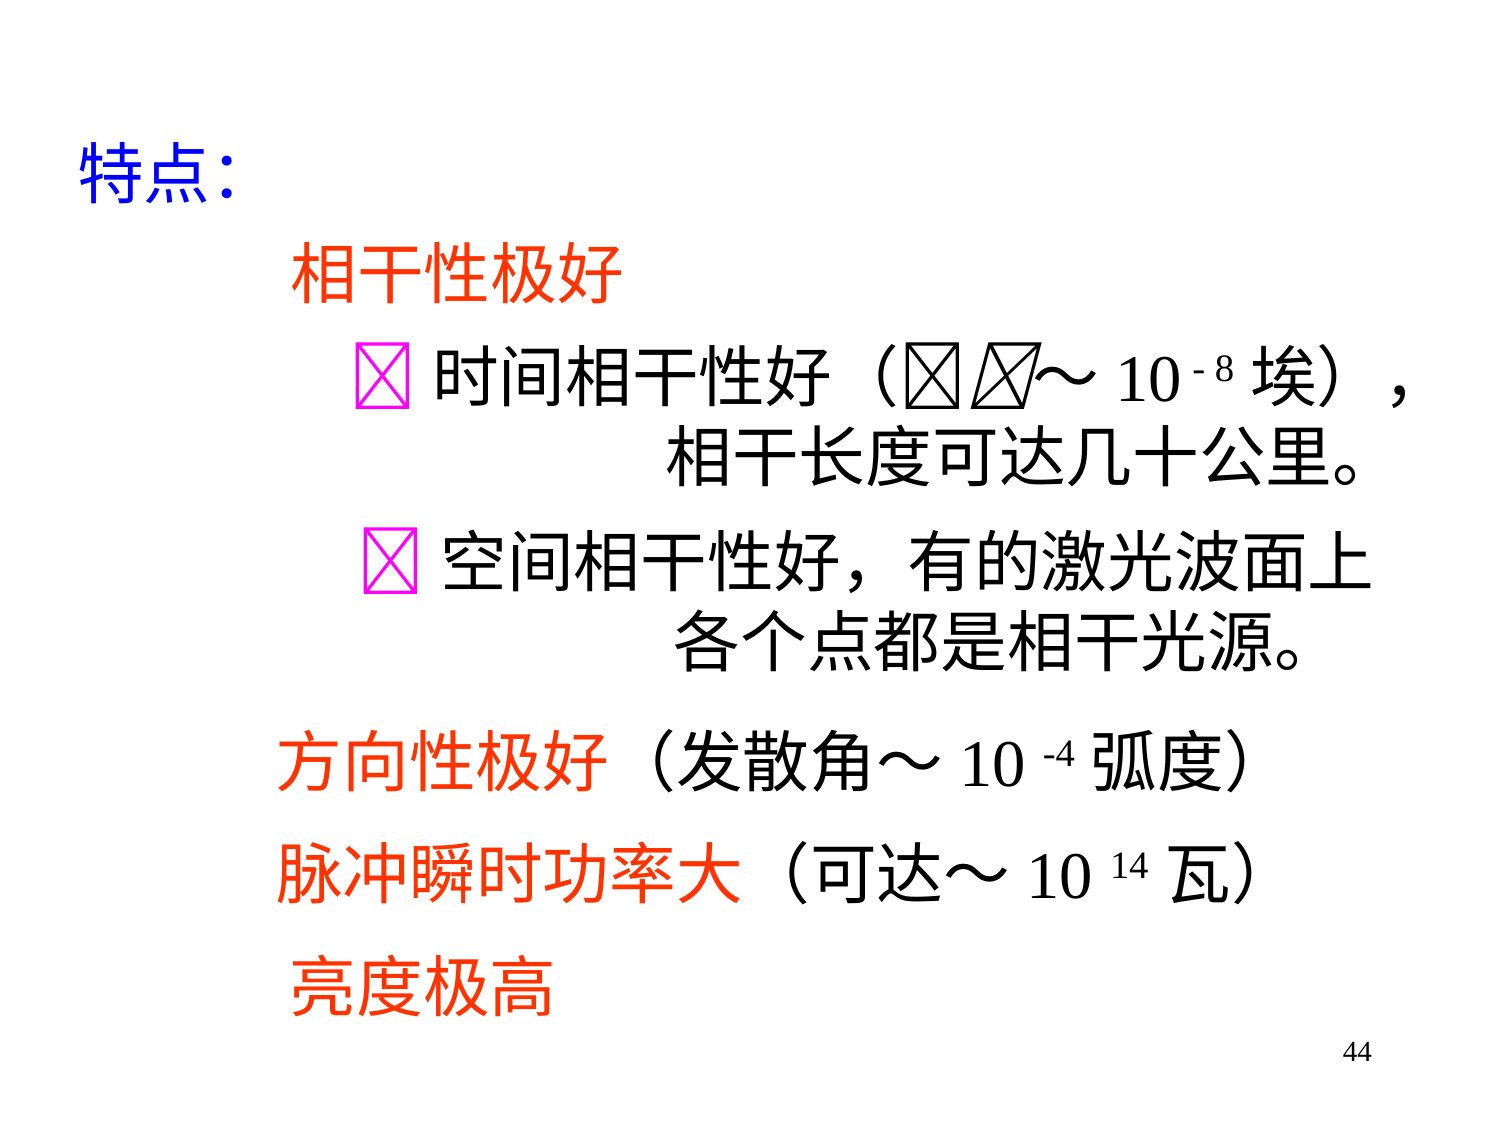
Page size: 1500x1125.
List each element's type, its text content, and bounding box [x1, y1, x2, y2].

text_box 脉冲瞬时功率大（可达～10 14瓦） [261, 824, 1313, 920]
text_box 亮度极高 [275, 937, 572, 1033]
slide_number 44 [1074, 1024, 1388, 1101]
text_box 特点： [62, 124, 293, 220]
text_box 时间相干性好（～10 - 8埃）， 相干长度可达几十公里。 [334, 287, 1465, 503]
text_box 相干性极好 [275, 224, 640, 320]
text_box 方向性极好（发散角～10 -4弧度） [260, 712, 1306, 808]
text_box 空间相干性好，有的激光波面上 各个点都是相干光源。 [343, 512, 1390, 688]
